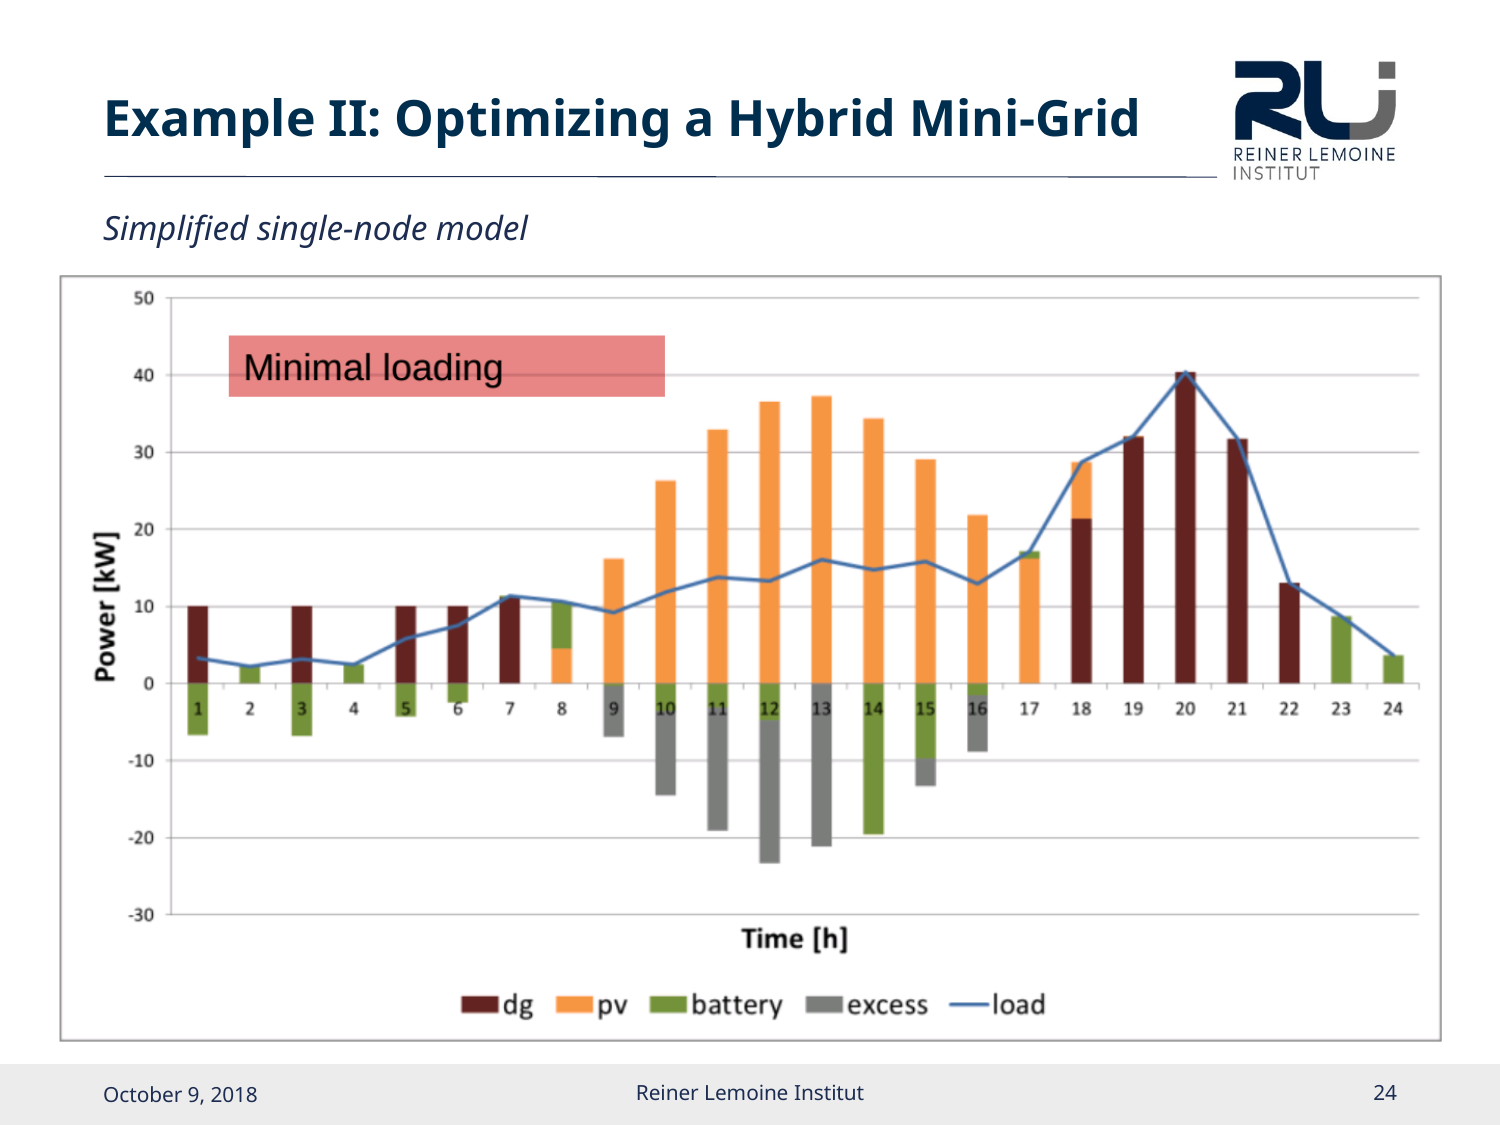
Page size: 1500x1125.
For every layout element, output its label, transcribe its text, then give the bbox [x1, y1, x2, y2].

footer Reiner Lemoine Institut [496, 1064, 1004, 1124]
picture [1233, 60, 1397, 64]
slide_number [103, 1064, 441, 1124]
slide_number 23 [1059, 1064, 1397, 1124]
picture [1233, 177, 1397, 181]
title Example II: Optimizing a Hybrid Mini-Grid [103, 64, 1397, 177]
text_box Simplified single-node model [103, 204, 1118, 267]
picture [44, 267, 1450, 1052]
